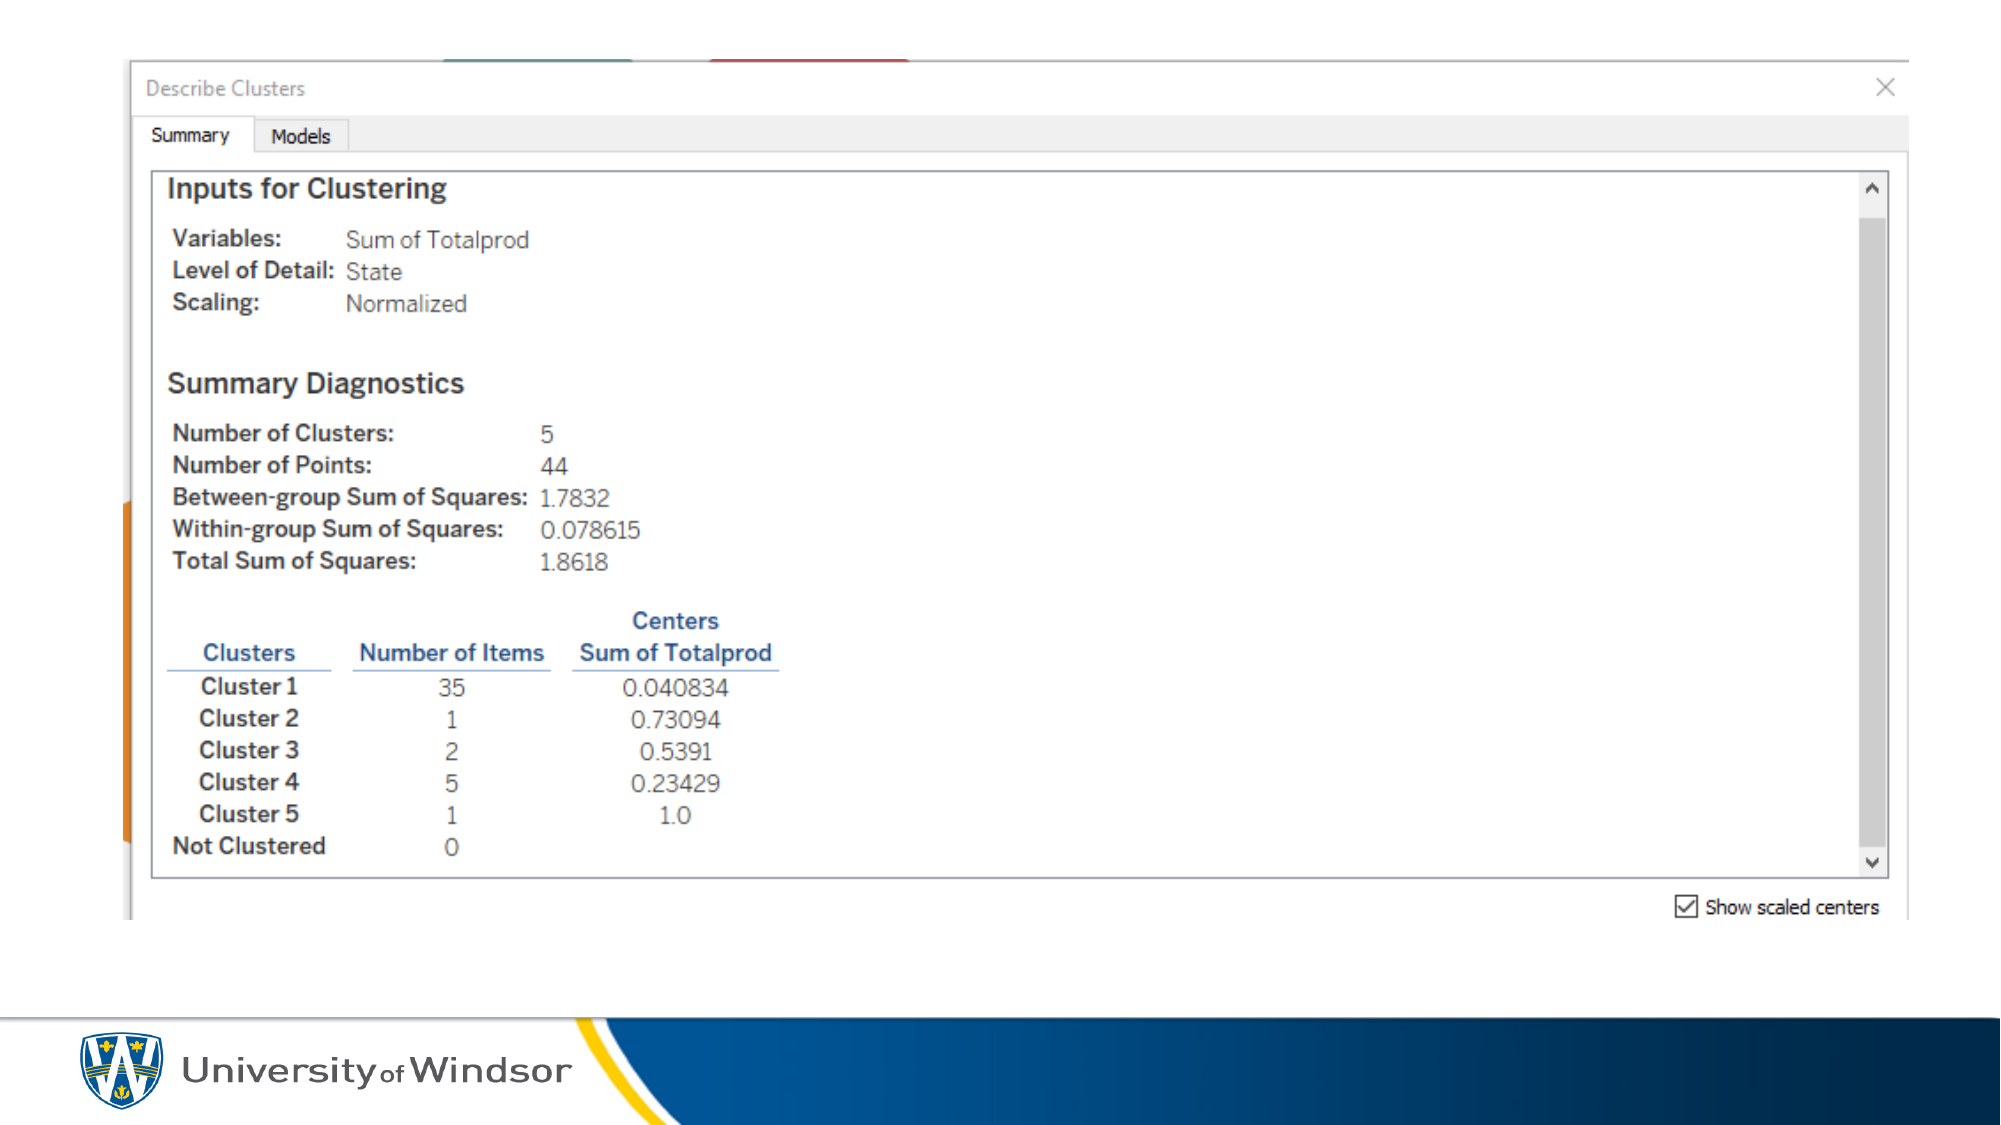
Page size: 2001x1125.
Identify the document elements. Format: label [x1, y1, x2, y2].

picture [0, 1017, 2000, 1125]
picture [123, 59, 1909, 920]
